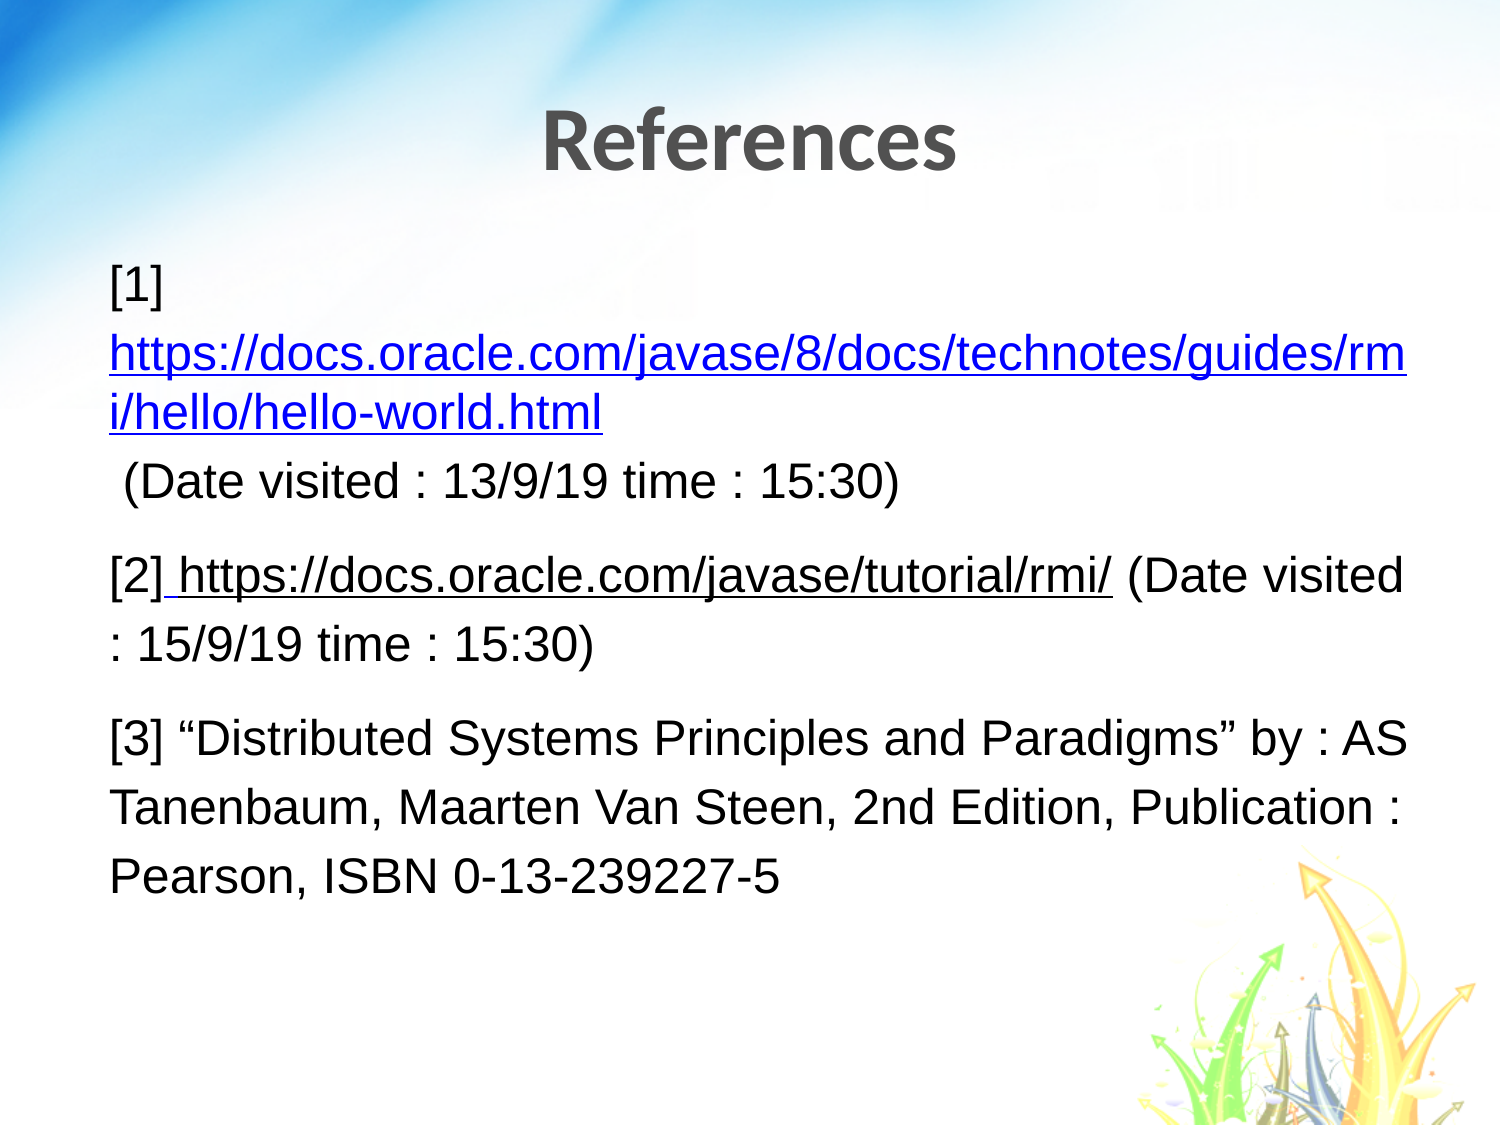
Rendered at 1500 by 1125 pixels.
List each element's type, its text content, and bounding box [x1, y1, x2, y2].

text_box References [75, 40, 1425, 228]
text_box [1]https://docs.oracle.com/javase/8/docs/technotes/guides/rmi/hello/hello-world.html (Date visited : 13/9/19 time : 15:30) [2] https://docs.oracle.com/javase/tutorial/rmi/ (Date visited : 15/9/19 time : 15:30) [3] “Distributed Systems Principles and Paradigms” by : AS Tanenbaum, Maarten Van Steen, 2nd Edition, Publication : Pearson, ISBN 0-13-239227-5 [93, 227, 1425, 956]
picture [0, 0, 1500, 409]
picture [1136, 845, 1477, 1125]
